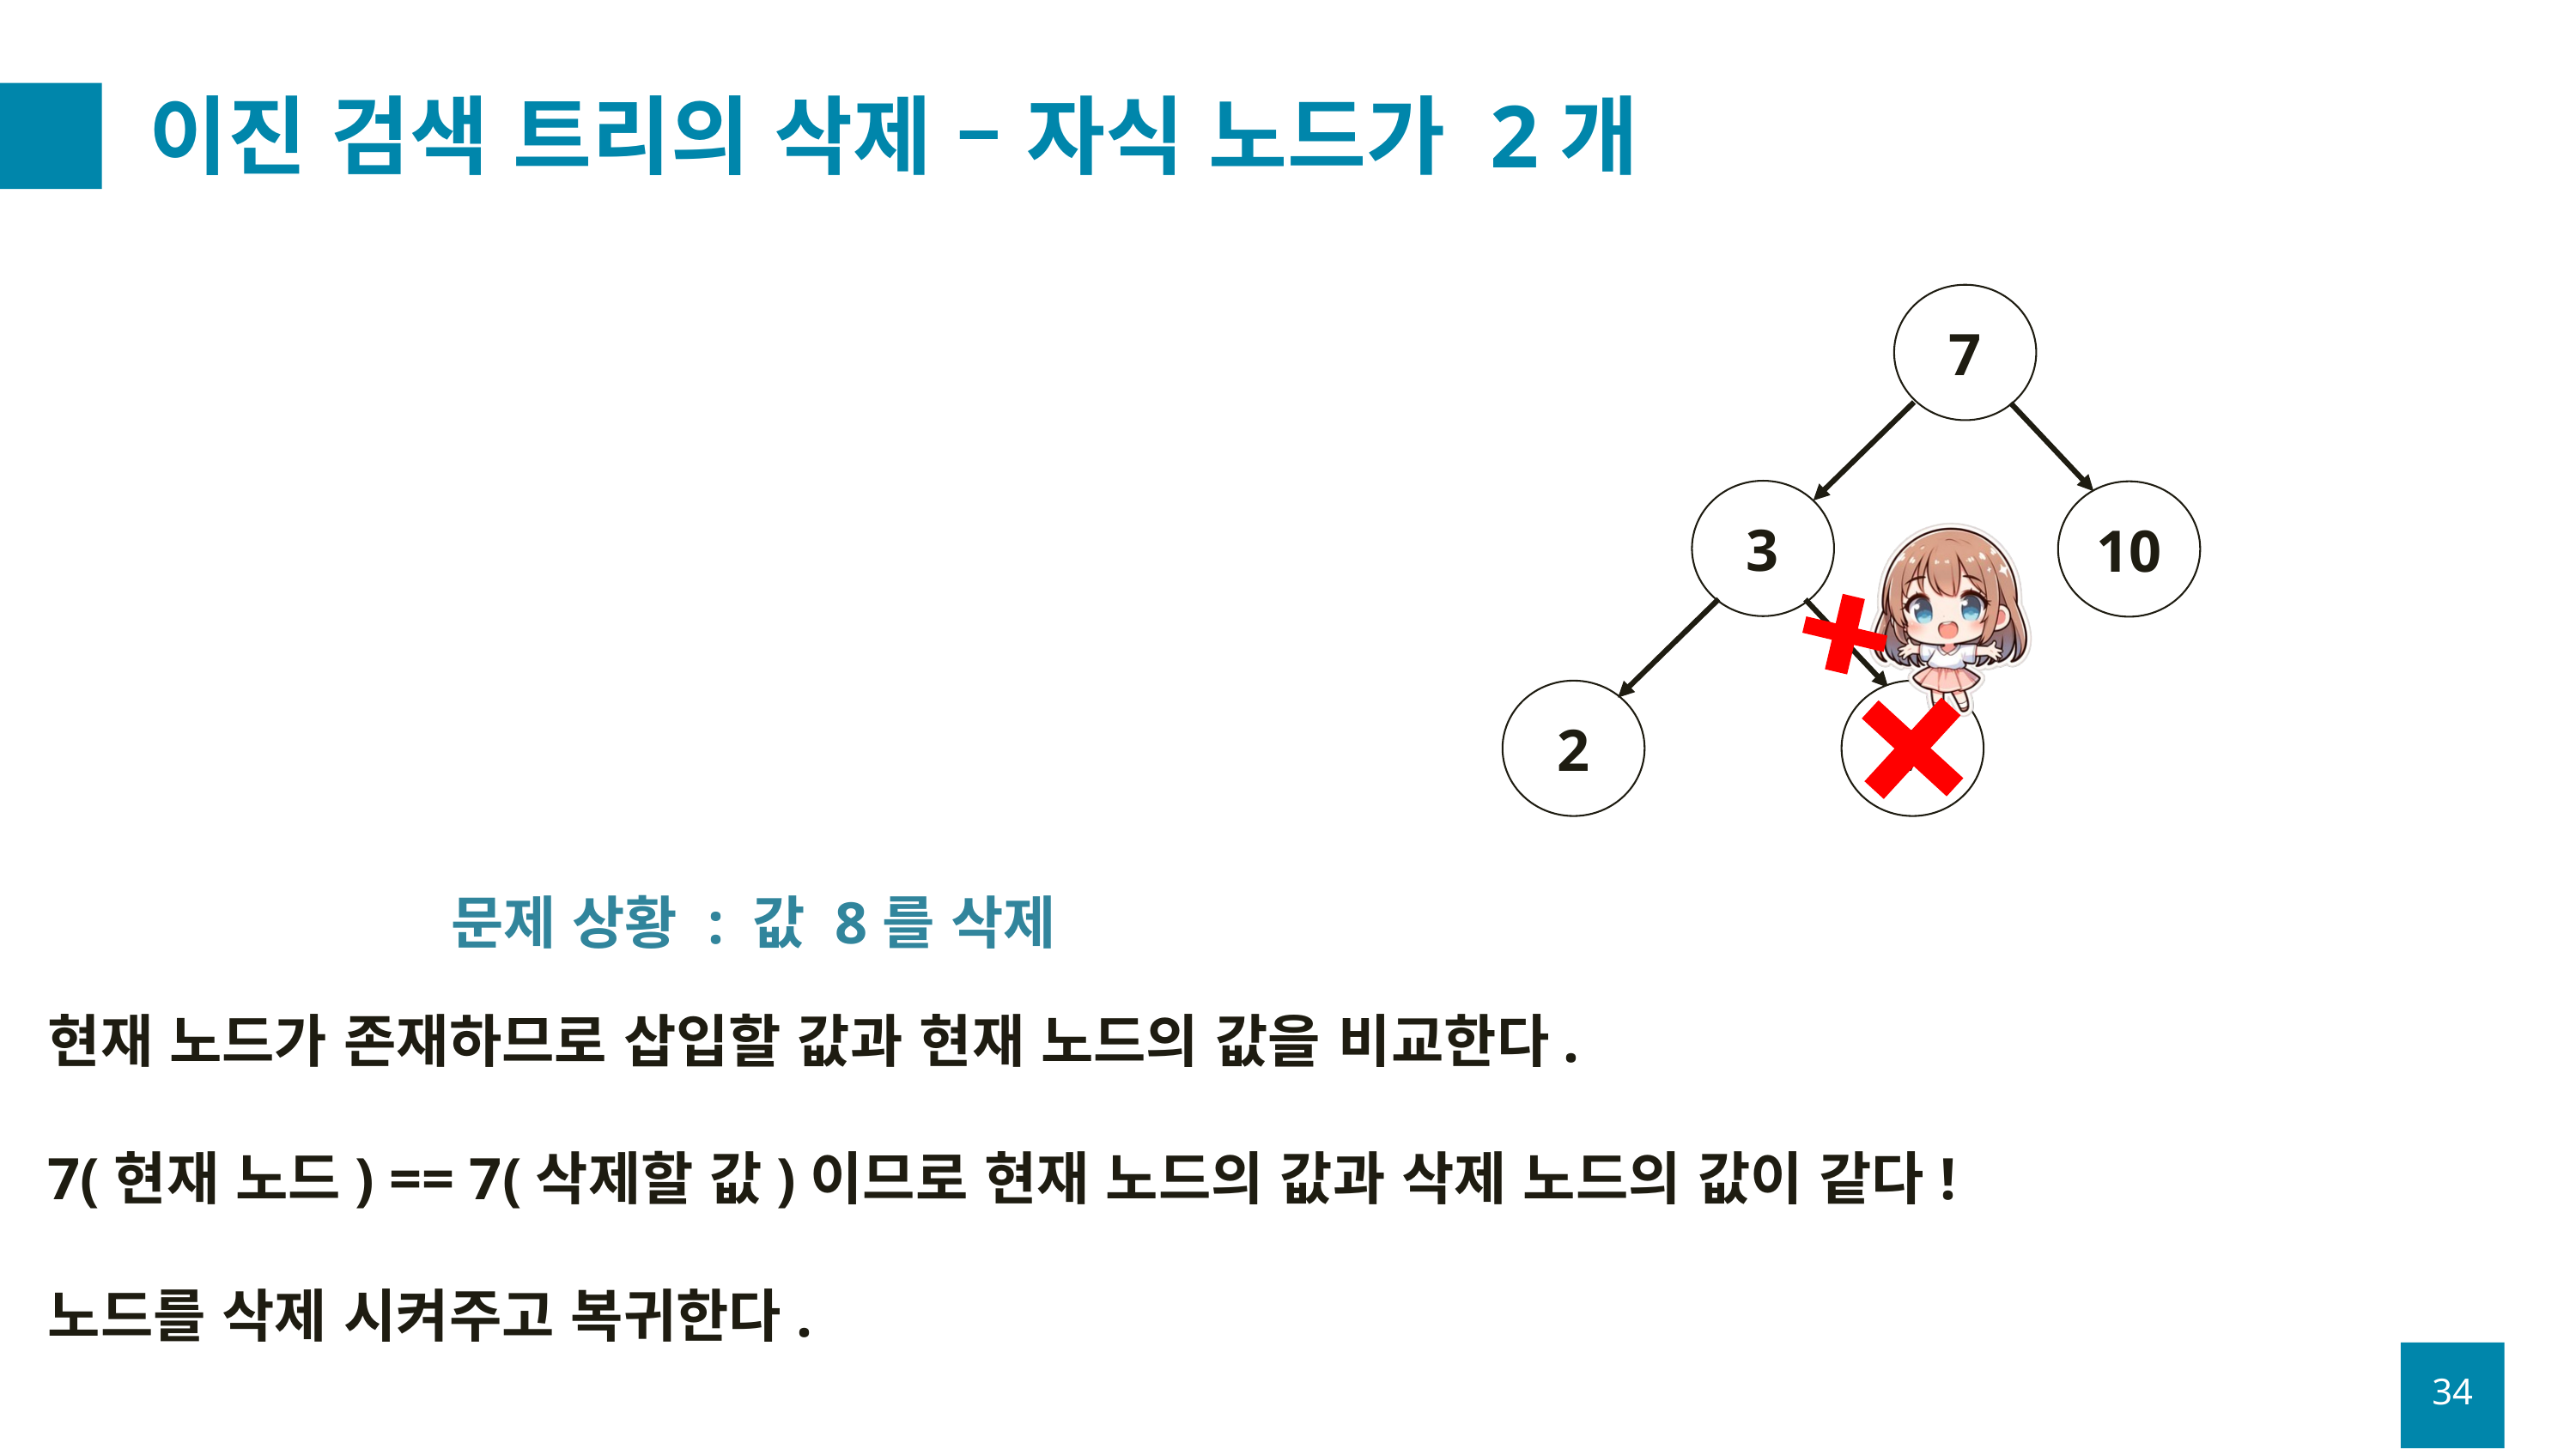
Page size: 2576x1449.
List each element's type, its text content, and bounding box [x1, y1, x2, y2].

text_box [2010, 403, 2094, 492]
picture [1841, 512, 2048, 719]
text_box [1618, 599, 1719, 698]
text_box 3 [1691, 479, 1835, 617]
text_box 현재 노드가 존재하므로 삽입할 값과 현재 노드의 값을 비교한다. 7(현재 노드) == 7(삭제할 값)이므로 현재 노드의 값과 삭제 노드의 값이 같다! 노드를 삭제 시켜주고 복귀한다. [34, 998, 2401, 1355]
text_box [1805, 599, 1841, 688]
text_box 문제 상황 : 값 8를 삭제 [438, 880, 1186, 961]
text_box 7 [1840, 719, 1985, 817]
title 이진 검색 트리의 삭제 – 자식 노드가 2개 [136, 64, 2488, 216]
text_box 2 [1501, 679, 1646, 817]
text_box 10 [2057, 480, 2202, 618]
slide_number 34 [2400, 1355, 2505, 1433]
text_box [1801, 618, 1805, 634]
text_box 7 [1893, 283, 2038, 421]
text_box [1861, 719, 1965, 801]
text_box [1813, 402, 1915, 501]
